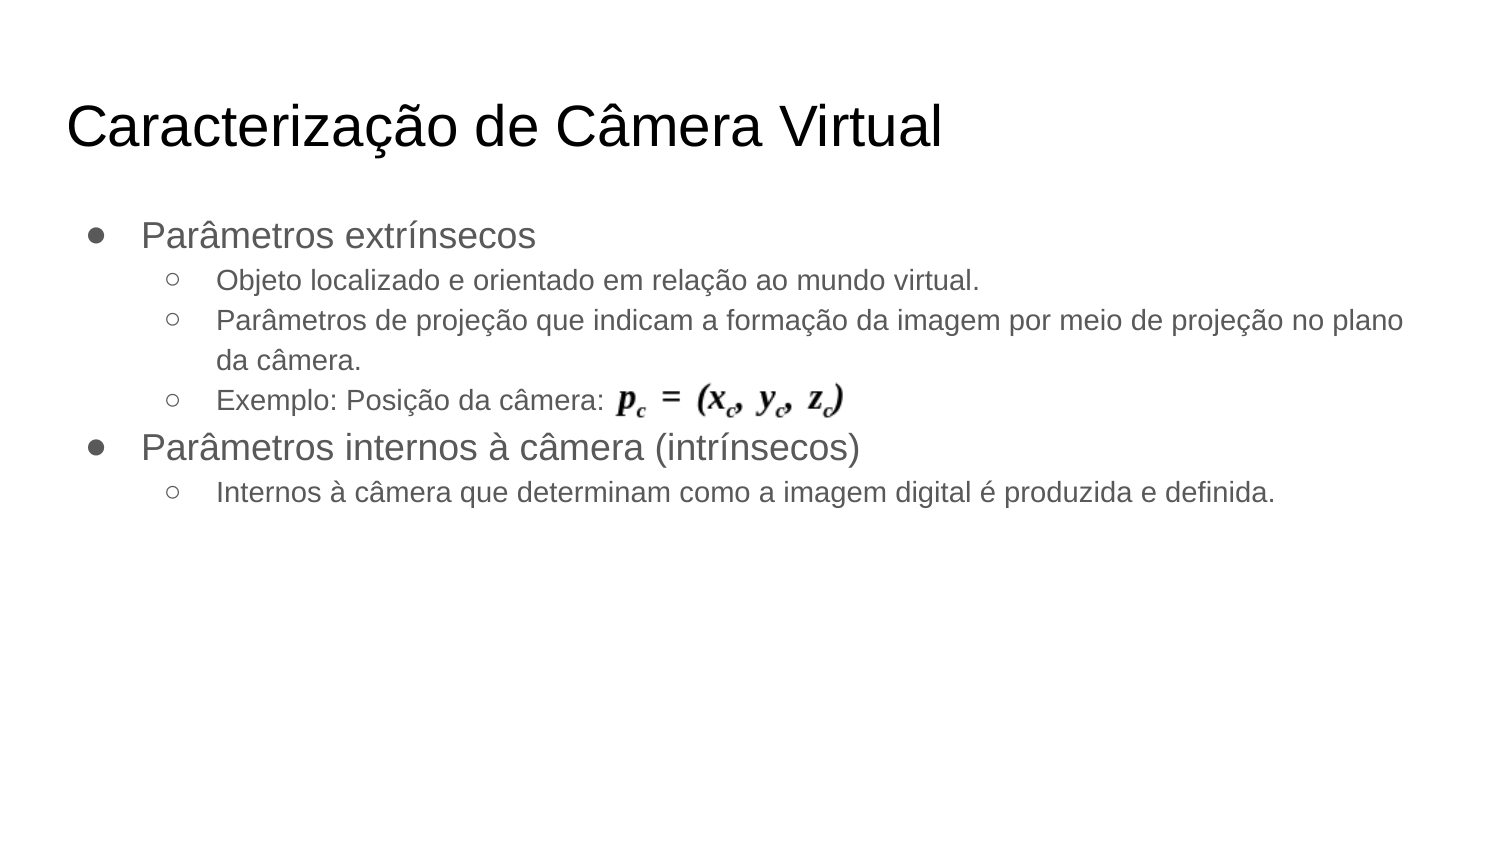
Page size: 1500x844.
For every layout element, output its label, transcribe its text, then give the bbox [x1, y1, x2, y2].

picture [609, 377, 854, 423]
title Caracterização de Câmera Virtual [51, 72, 1449, 167]
list Parâmetros extrínsecos Objeto localizado e orientado em relação ao mundo virtual. Parâmetros de projeção que indicam a formação da imagem por meio de projeção no plano da câmera. Exemplo: Posição da câmera: Parâmetros internos à câmera (intrínsecos) Internos à câmera que determinam como a imagem digital é produzida e definida. [51, 189, 1449, 750]
